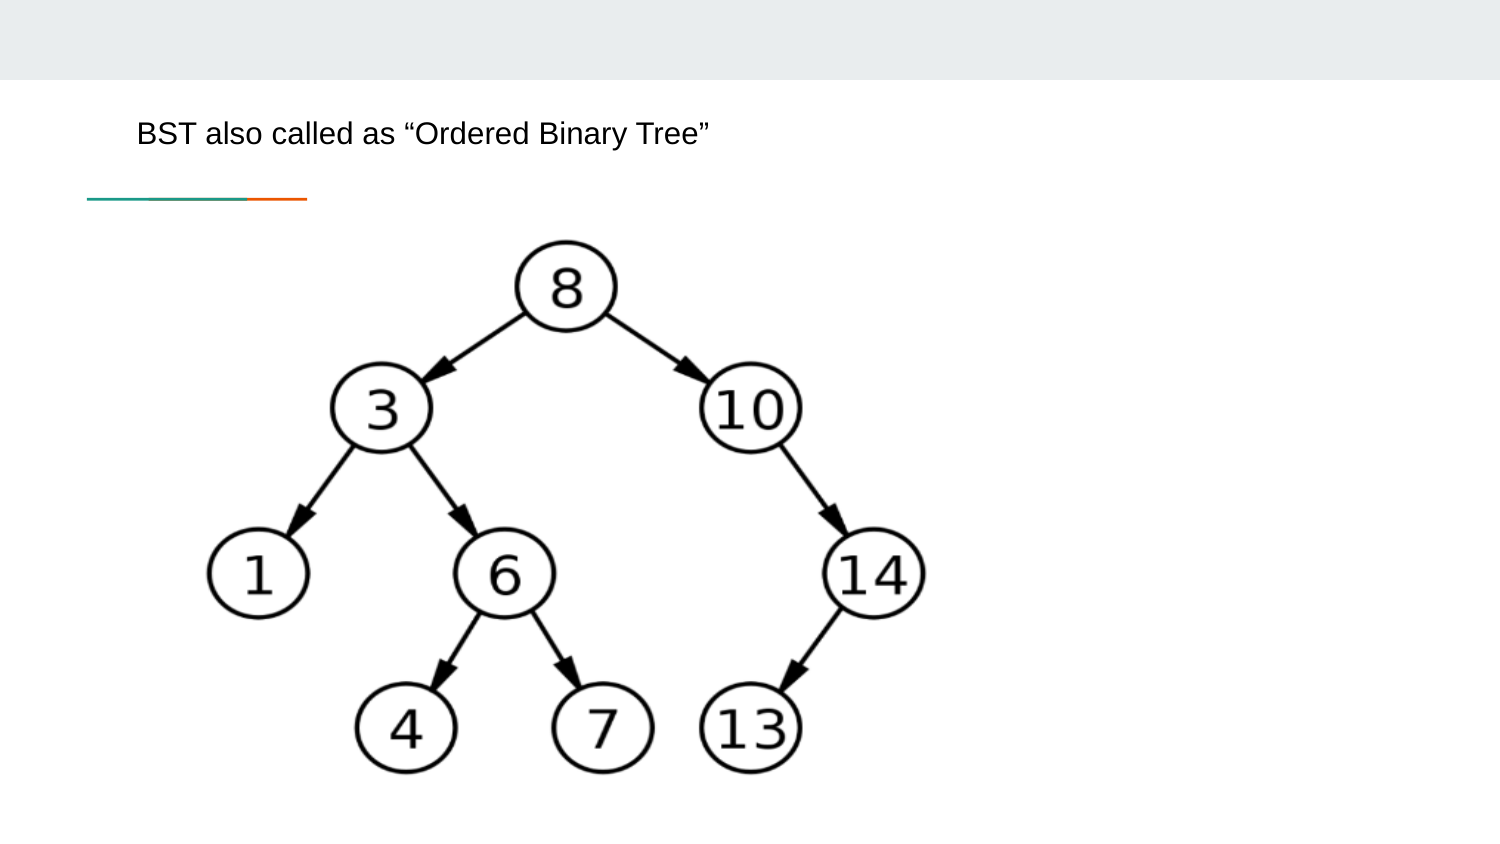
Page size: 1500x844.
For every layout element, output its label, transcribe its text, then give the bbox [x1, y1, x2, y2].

title BST also called as “Ordered Binary Tree” [112, 101, 1375, 189]
picture [116, 209, 1070, 844]
